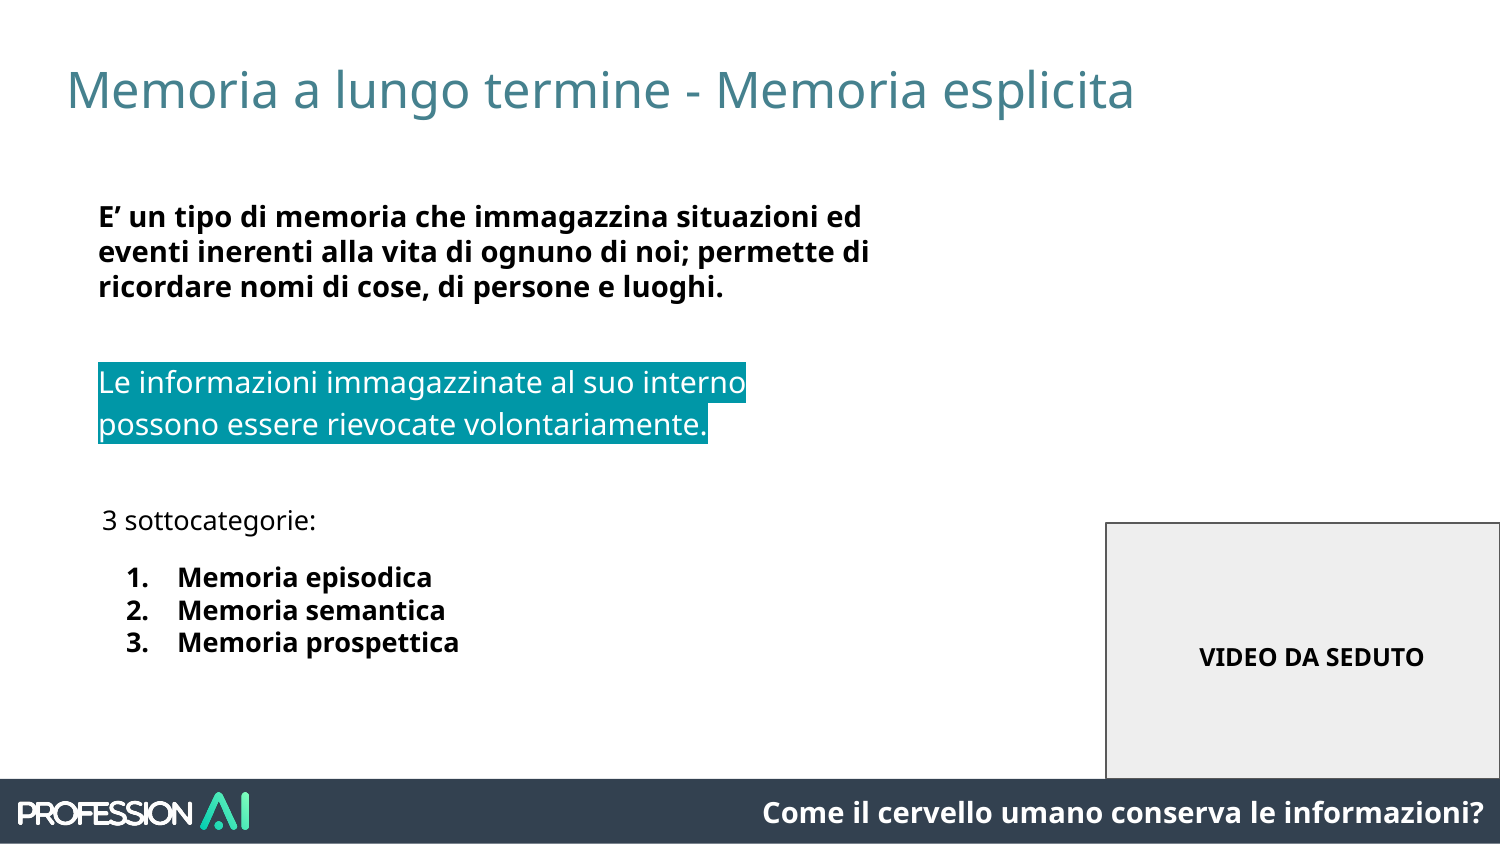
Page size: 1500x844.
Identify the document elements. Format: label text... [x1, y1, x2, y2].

text_box E’ un tipo di memoria che immagazzina situazioni ed eventi inerenti alla vita di ognuno di noi; permette di ricordare nomi di cose, di persone e luoghi. [83, 183, 916, 319]
picture [17, 792, 250, 831]
text_box Le informazioni immagazzinate al suo interno possono essere rievocate volontariamente. [83, 343, 765, 457]
text_box [0, 778, 684, 844]
text_box Come il cervello umano conserva le informazioni? [684, 778, 1500, 844]
title Memoria a lungo termine - Memoria esplicita [51, 42, 1449, 137]
text_box [1105, 523, 1500, 779]
title 3 sottocategorie: Memoria episodica Memoria semantica Memoria prospettica [87, 487, 956, 673]
title VIDEO DA SEDUTO [1148, 626, 1477, 721]
